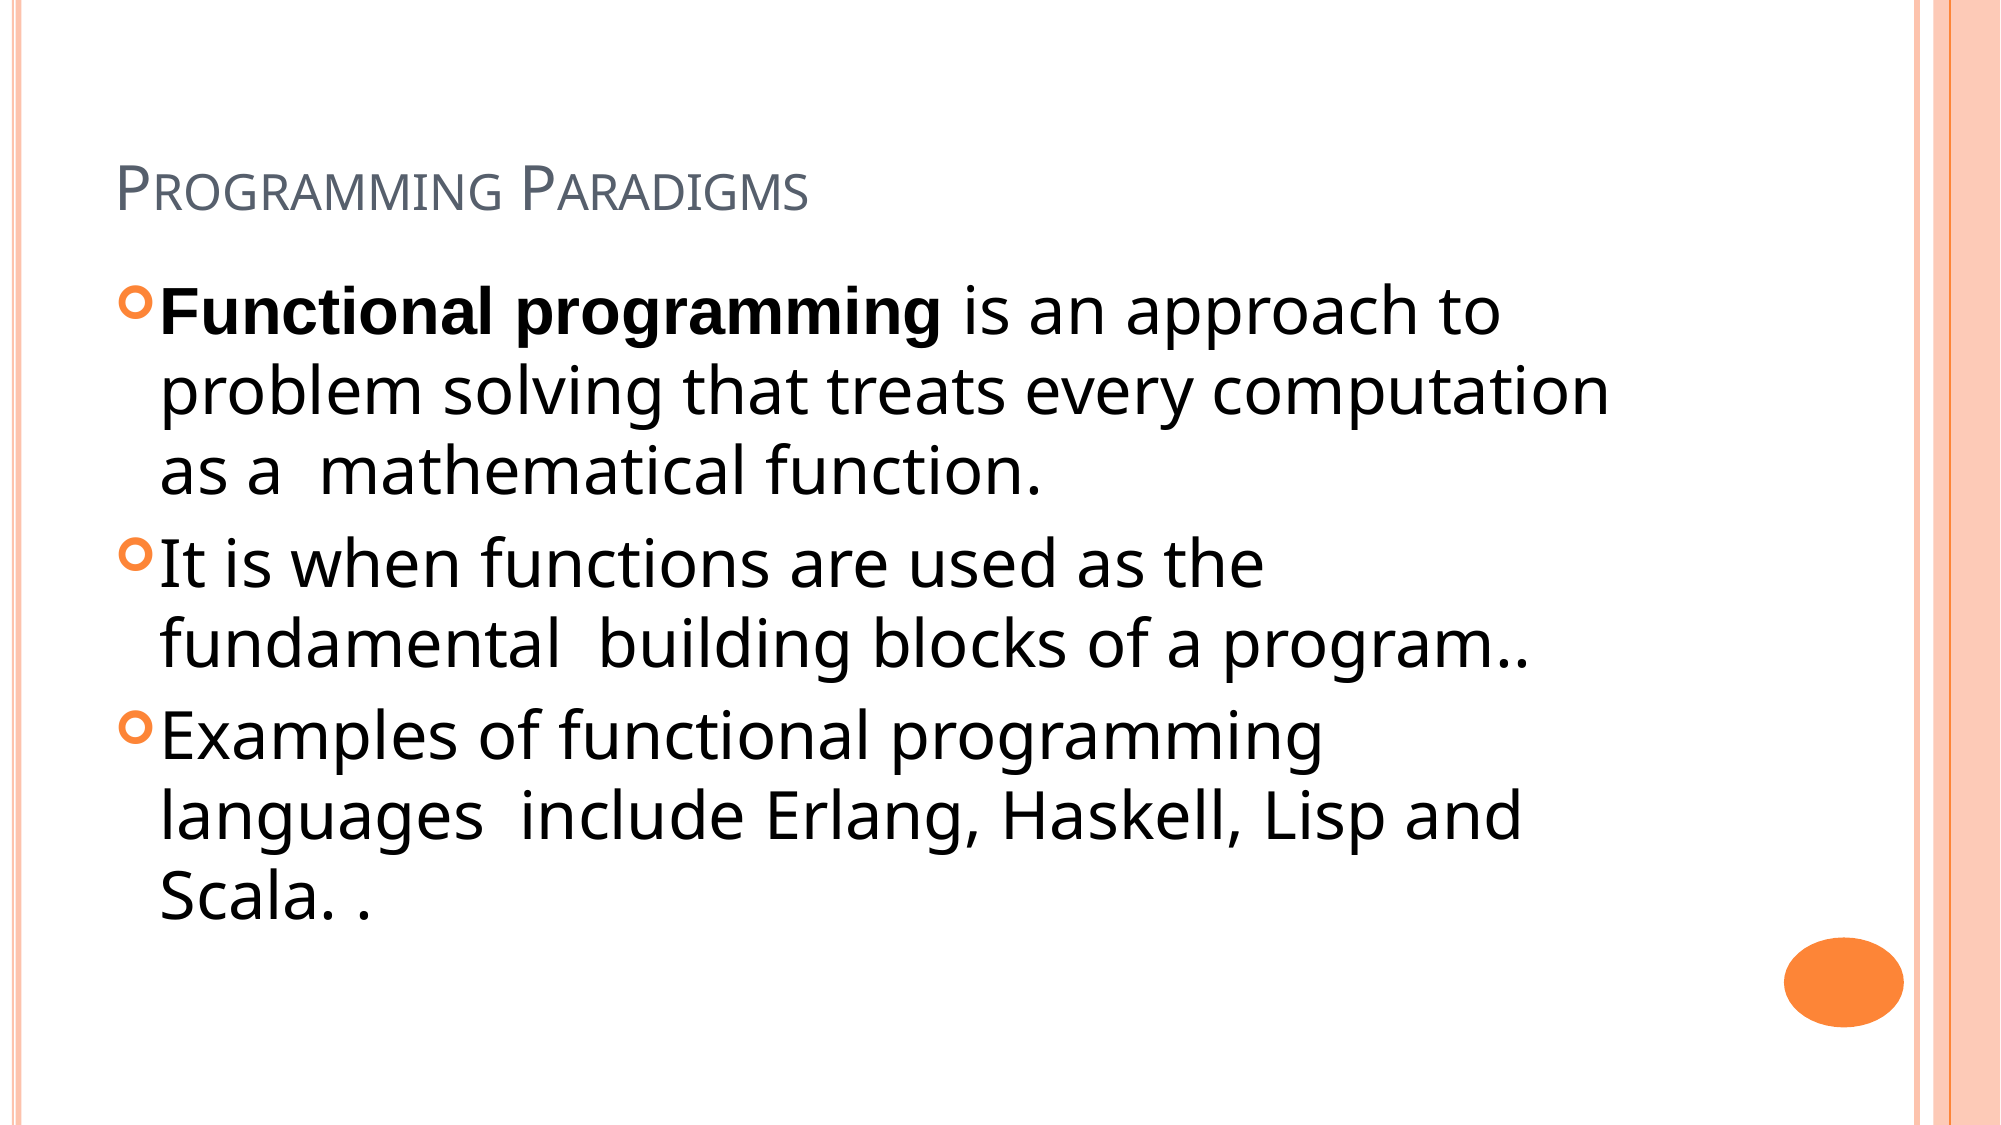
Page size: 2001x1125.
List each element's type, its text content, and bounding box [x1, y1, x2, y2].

text_box PROGRAMMING PARADIGMS Functional programming is an approach to problem solving that treats every computation as a mathematical function. It is when functions are used as the fundamental building blocks of a program.. Examples of functional programming languages include Erlang, Haskell, Lisp and Scala. . [112, 104, 1649, 933]
